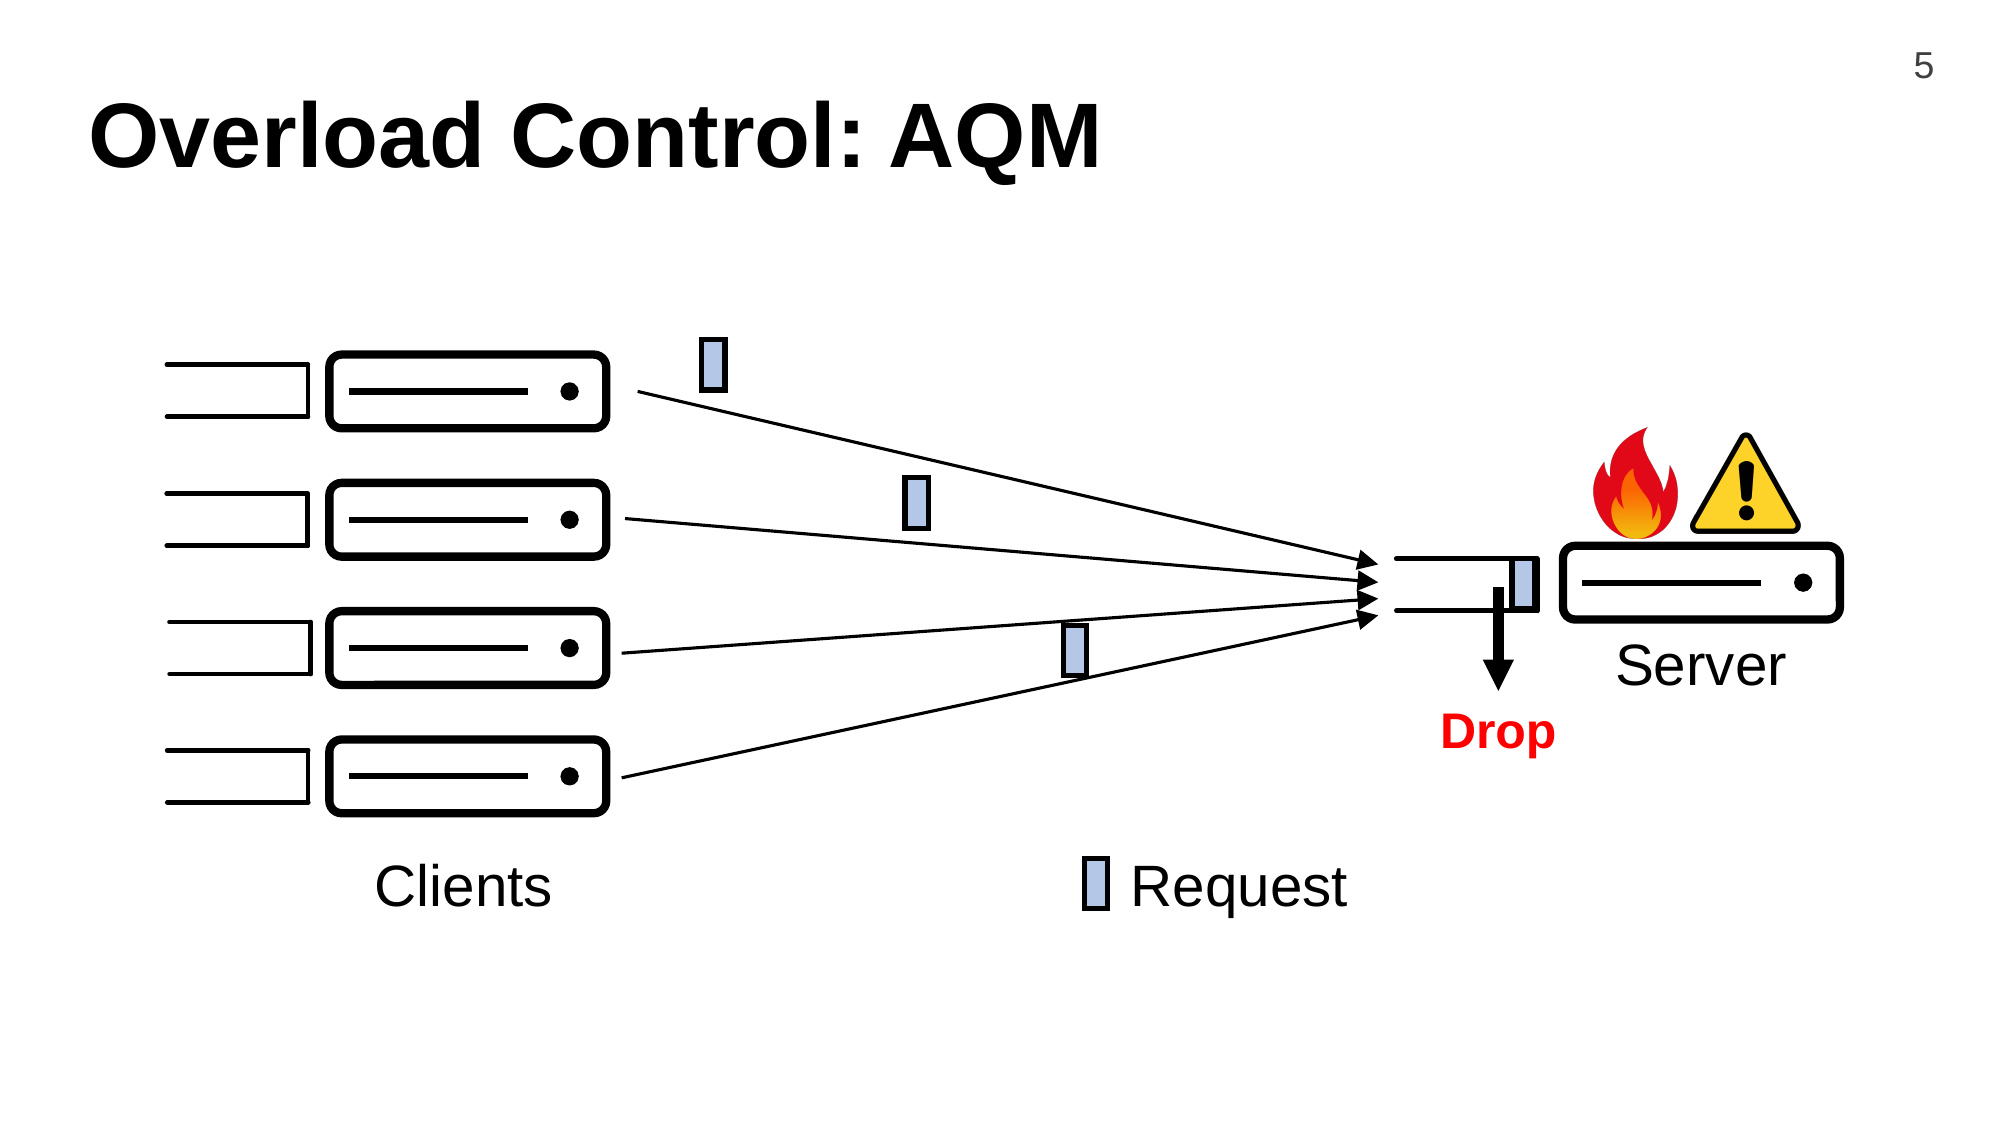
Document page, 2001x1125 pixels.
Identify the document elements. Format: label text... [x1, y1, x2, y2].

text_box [329, 611, 607, 685]
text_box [1562, 545, 1840, 620]
picture [1593, 415, 1814, 552]
text_box 5 [1898, 33, 1950, 93]
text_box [166, 364, 308, 417]
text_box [625, 518, 1379, 583]
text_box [621, 654, 1379, 778]
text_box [621, 598, 1379, 654]
text_box Clients [360, 840, 569, 926]
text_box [1396, 558, 1538, 611]
text_box [1084, 857, 1109, 909]
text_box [637, 391, 1379, 518]
text_box Server [1600, 620, 1803, 705]
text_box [167, 750, 309, 803]
text_box Request [1116, 840, 1364, 926]
text_box [701, 339, 726, 391]
text_box Drop [1425, 690, 1572, 766]
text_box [329, 354, 607, 429]
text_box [329, 482, 607, 557]
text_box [329, 739, 607, 814]
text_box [166, 493, 308, 546]
text_box Overload Control: AQM [73, 59, 1799, 216]
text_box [169, 621, 311, 675]
